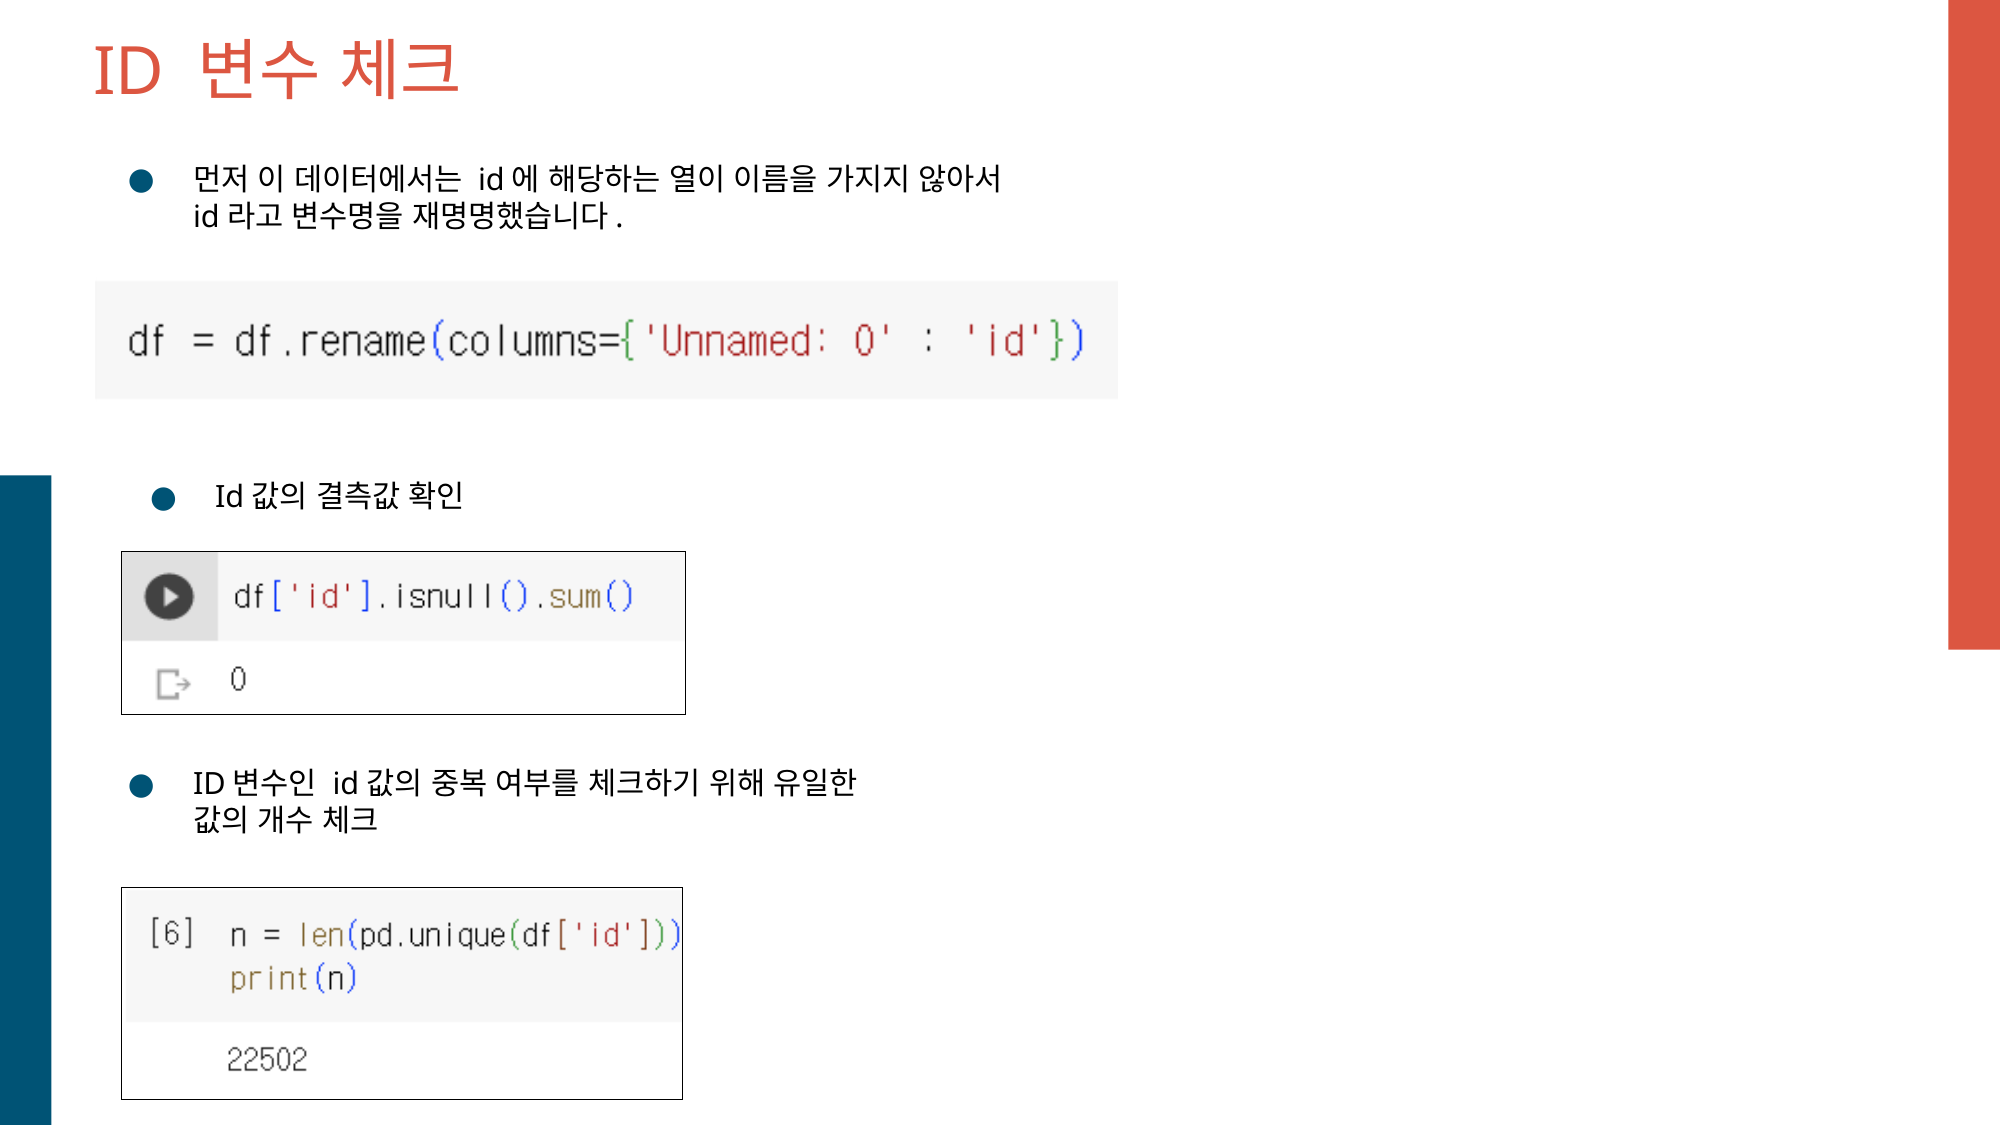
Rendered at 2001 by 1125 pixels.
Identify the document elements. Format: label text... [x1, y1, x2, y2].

picture [121, 887, 683, 1100]
list 먼저 이 데이터에서는 id에 해당하는 열이 이름을 가지지 않아서 id라고 변수명을 재명명했습니다. [73, 115, 1060, 278]
picture [121, 550, 686, 715]
text_box ID변수인 id값의 중복 여부를 체크하기 위해 유일한 값의 개수 체크 [73, 744, 933, 857]
title ID 변수 체크 [73, 25, 1838, 111]
picture [94, 277, 1118, 402]
text_box Id값의 결측값 확인 [95, 439, 955, 552]
